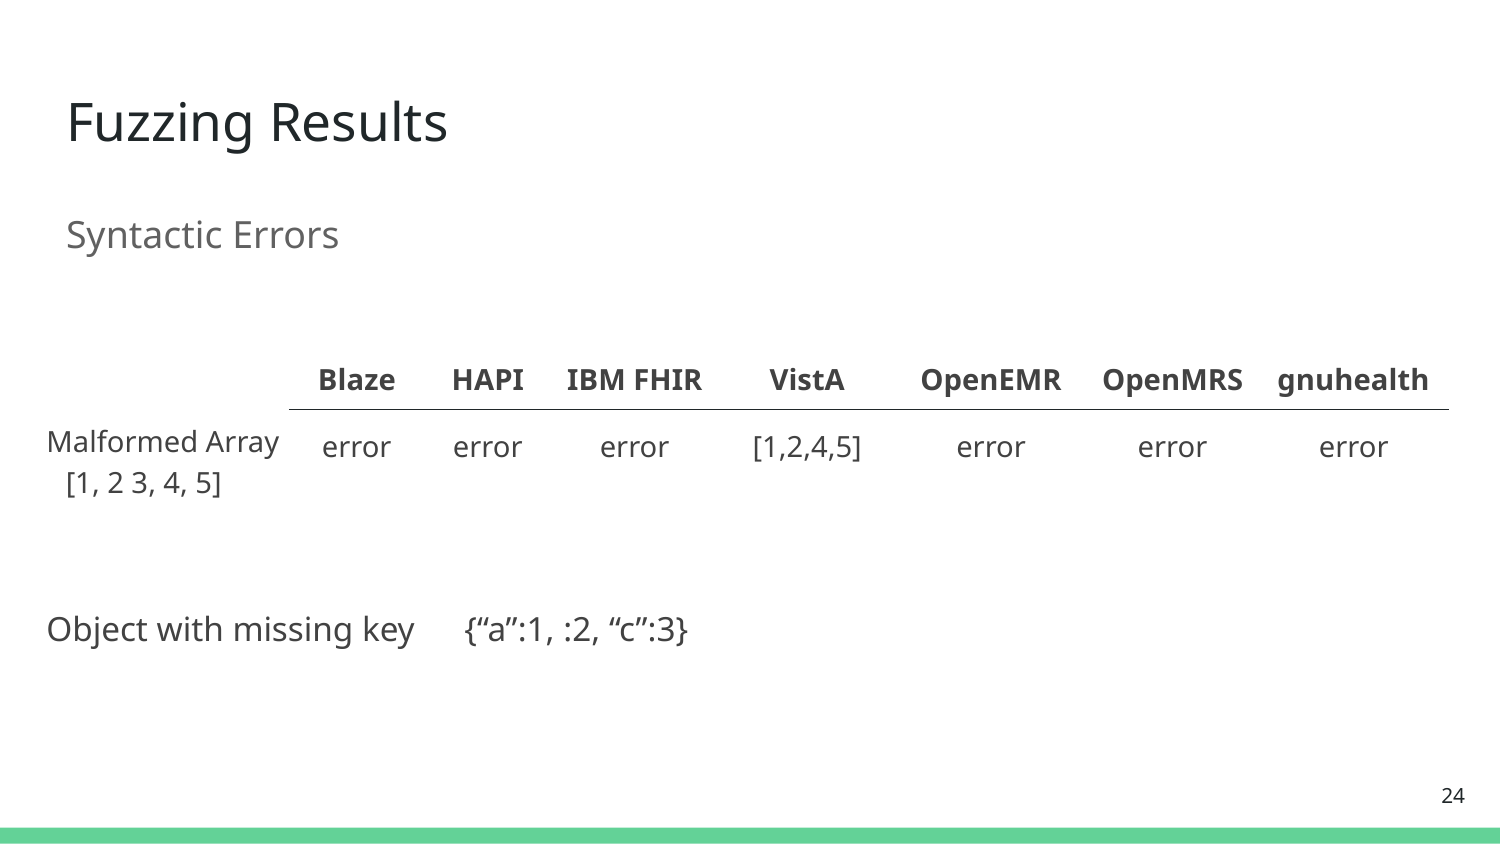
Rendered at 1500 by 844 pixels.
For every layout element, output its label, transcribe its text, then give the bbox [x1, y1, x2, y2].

table_header IBM FHIR [551, 349, 719, 409]
table_cell error [896, 410, 1086, 483]
list Syntactic Errors [51, 189, 1449, 335]
text_box [1, 2 3, 4, 5] [51, 466, 278, 508]
text_box Malformed Array [31, 415, 297, 466]
title Fuzzing Results [51, 72, 1449, 167]
text_box {“a”:1, :2, “c”:3} [449, 600, 721, 656]
table_header HAPI [425, 349, 551, 409]
table_cell error [1086, 410, 1259, 483]
table_cell error [1259, 410, 1449, 483]
table_cell error [289, 410, 425, 483]
slide_number 24 [1389, 764, 1480, 830]
table_header OpenEMR [896, 349, 1086, 409]
table_cell [1,2,4,5] [719, 410, 896, 483]
table_cell error [425, 410, 551, 483]
table_cell error [551, 410, 719, 483]
table_header OpenMRS [1086, 349, 1259, 409]
table_header VistA [719, 349, 896, 409]
text_box Object with missing key [31, 600, 436, 656]
table_header Blaze [289, 349, 425, 409]
table_header gnuhealth [1259, 349, 1449, 409]
